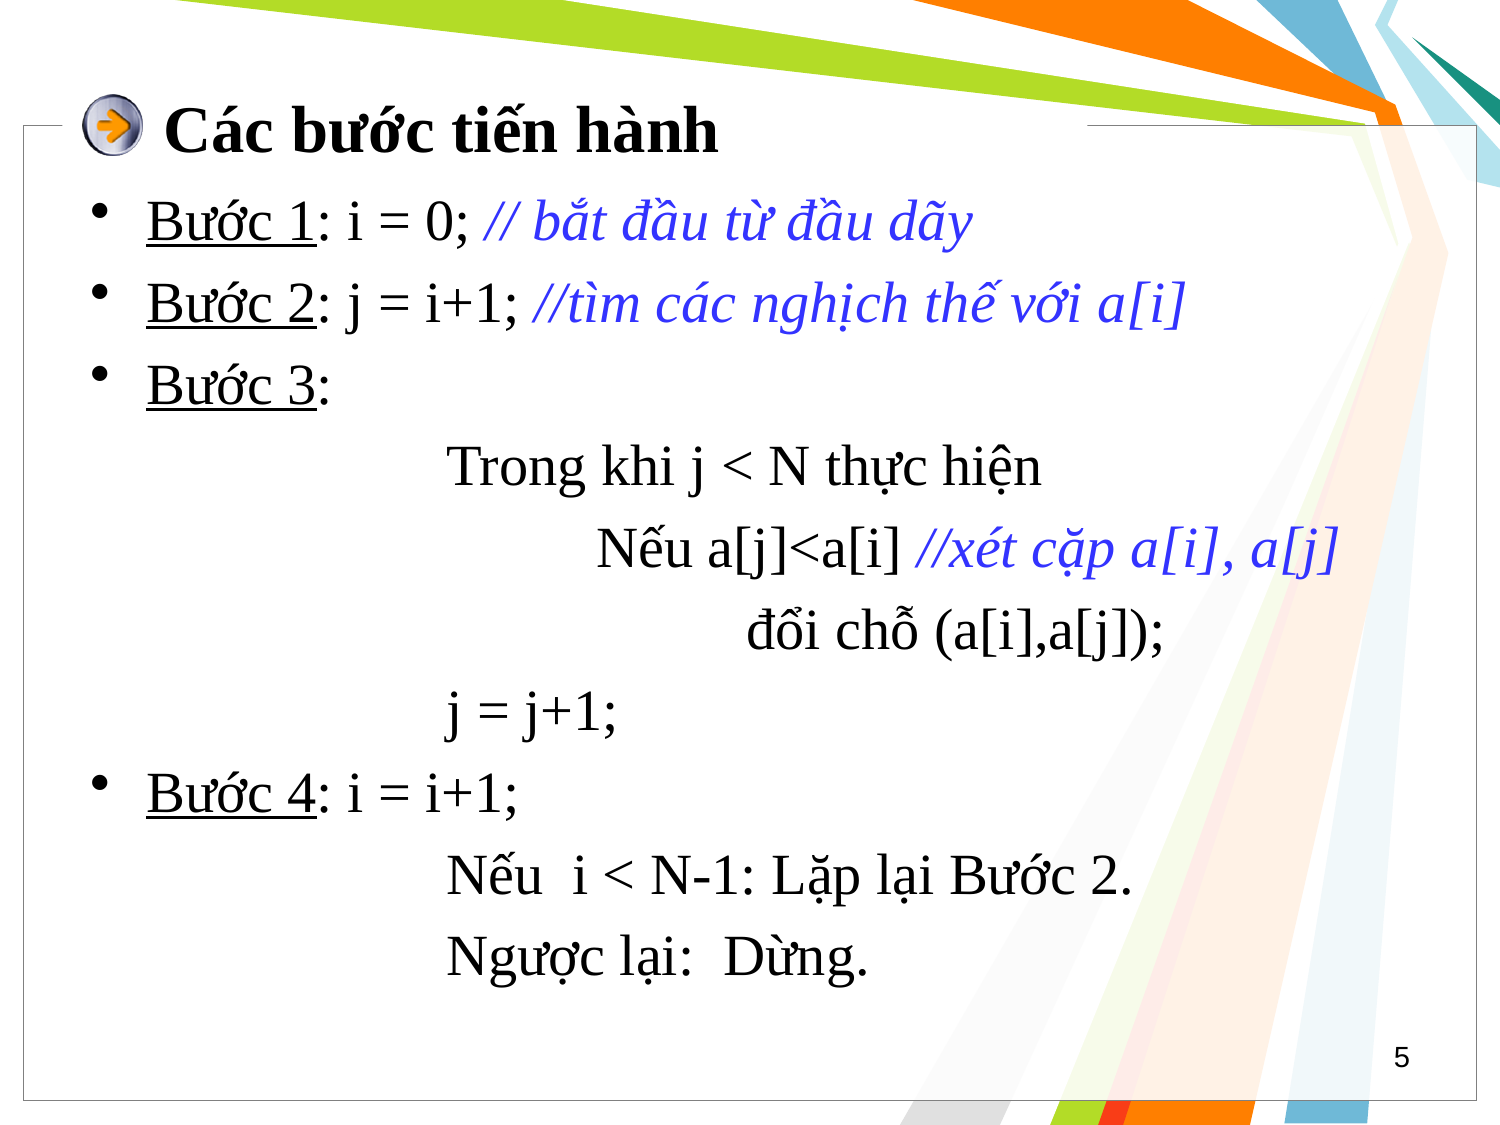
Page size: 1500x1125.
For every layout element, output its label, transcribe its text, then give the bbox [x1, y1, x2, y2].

title Các bước tiến hành [148, 32, 1182, 174]
slide_number 5 [1074, 1030, 1425, 1081]
list Bước 1: i = 0; // bắt đầu từ đầu dãy Bước 2: j = i+1; //tìm các nghịch thế với a[i] Bước 3: Trong khi j < N thực hiện Nếu a[j]<a[i] //xét cặp a[i], a[j] đổi chỗ (a[i],a[j]); j = j+1; Bước 4: i = i+1; Nếu i < N-1: Lặp lại Bước 2. Ngược lại: Dừng. [75, 174, 1425, 1005]
picture [82, 94, 143, 156]
